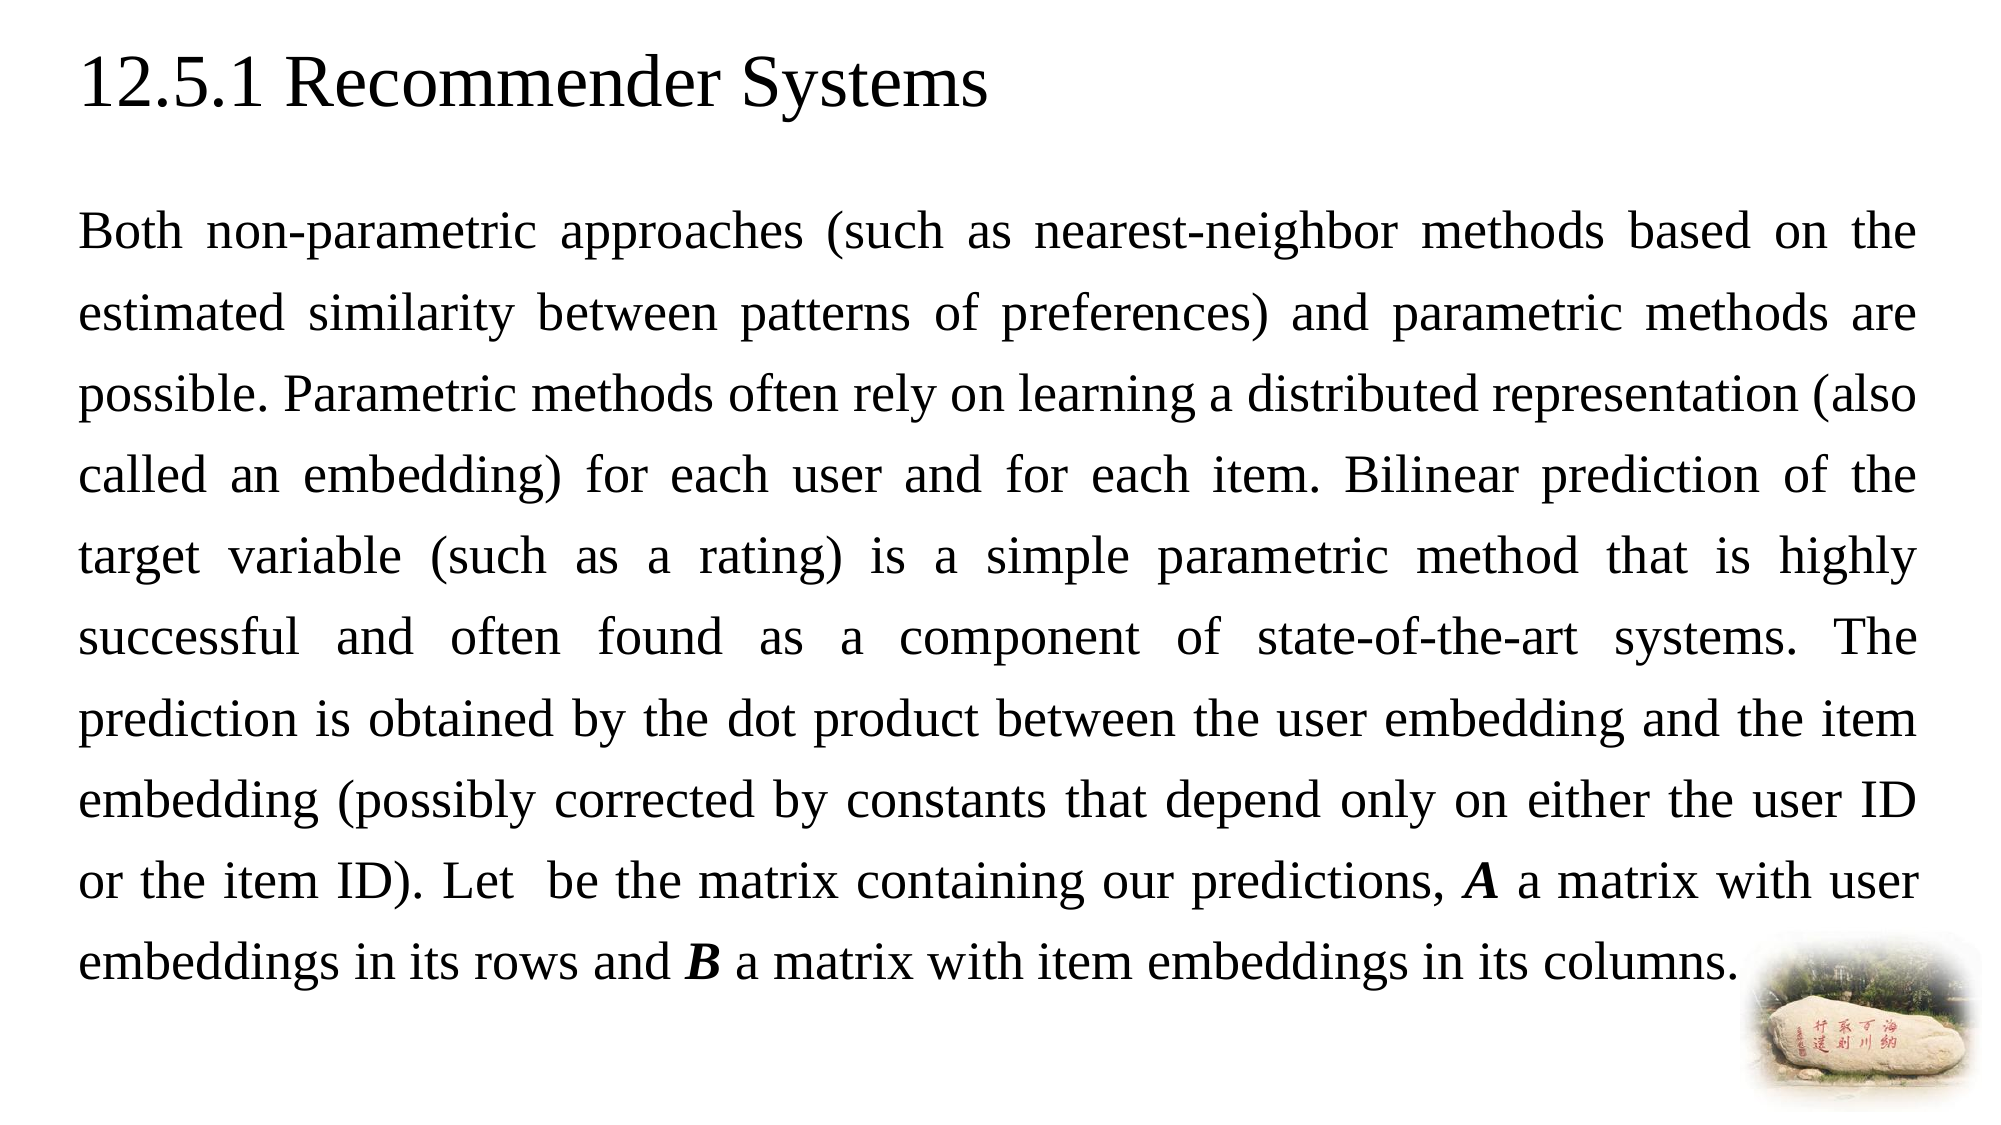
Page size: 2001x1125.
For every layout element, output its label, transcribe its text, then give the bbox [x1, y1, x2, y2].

picture [1740, 927, 1985, 1112]
title 12.5.1 Recommender Systems [63, 21, 1936, 142]
